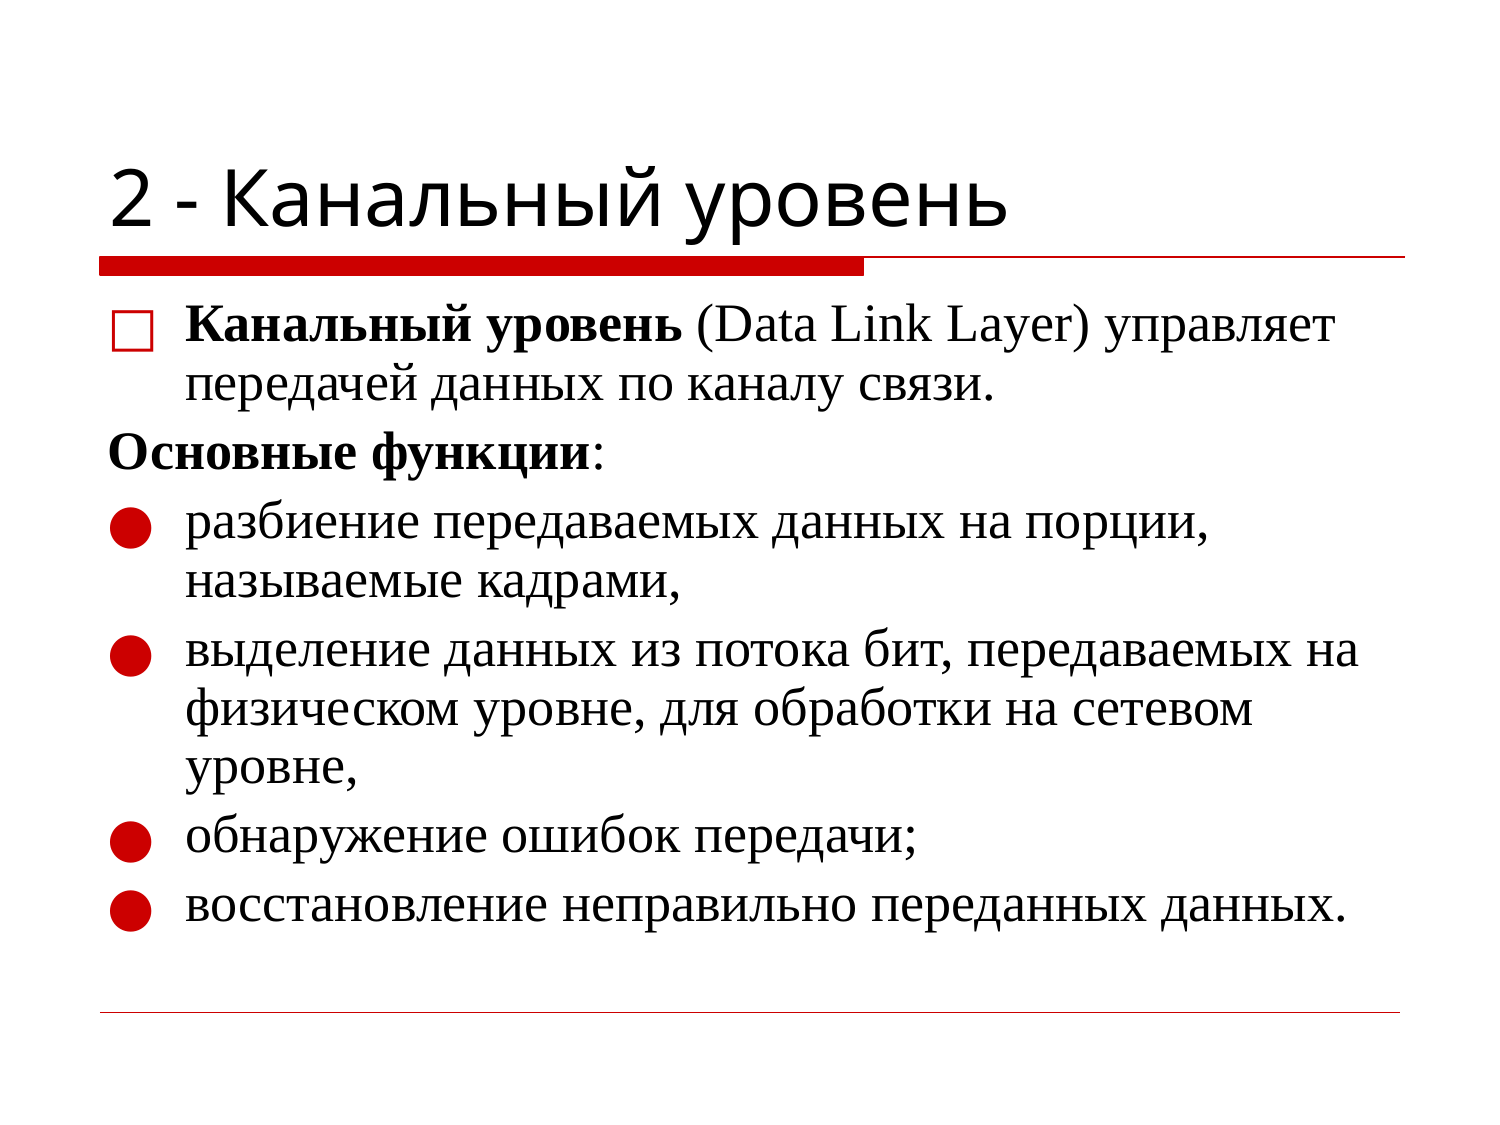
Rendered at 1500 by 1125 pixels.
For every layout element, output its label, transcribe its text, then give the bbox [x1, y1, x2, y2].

title 2 - Канальный уровень [94, 50, 1407, 250]
list Канальный уровень (Data Link Layer) управляет передачей данных по каналу связи. Основные функции: разбиение передаваемых данных на порции, называемые кадрами, выделение данных из потока бит, передаваемых на физическом уровне, для обработки на сетевом уровне, обнаружение ошибок передачи; восстановление неправильно переданных данных. [92, 287, 1406, 988]
